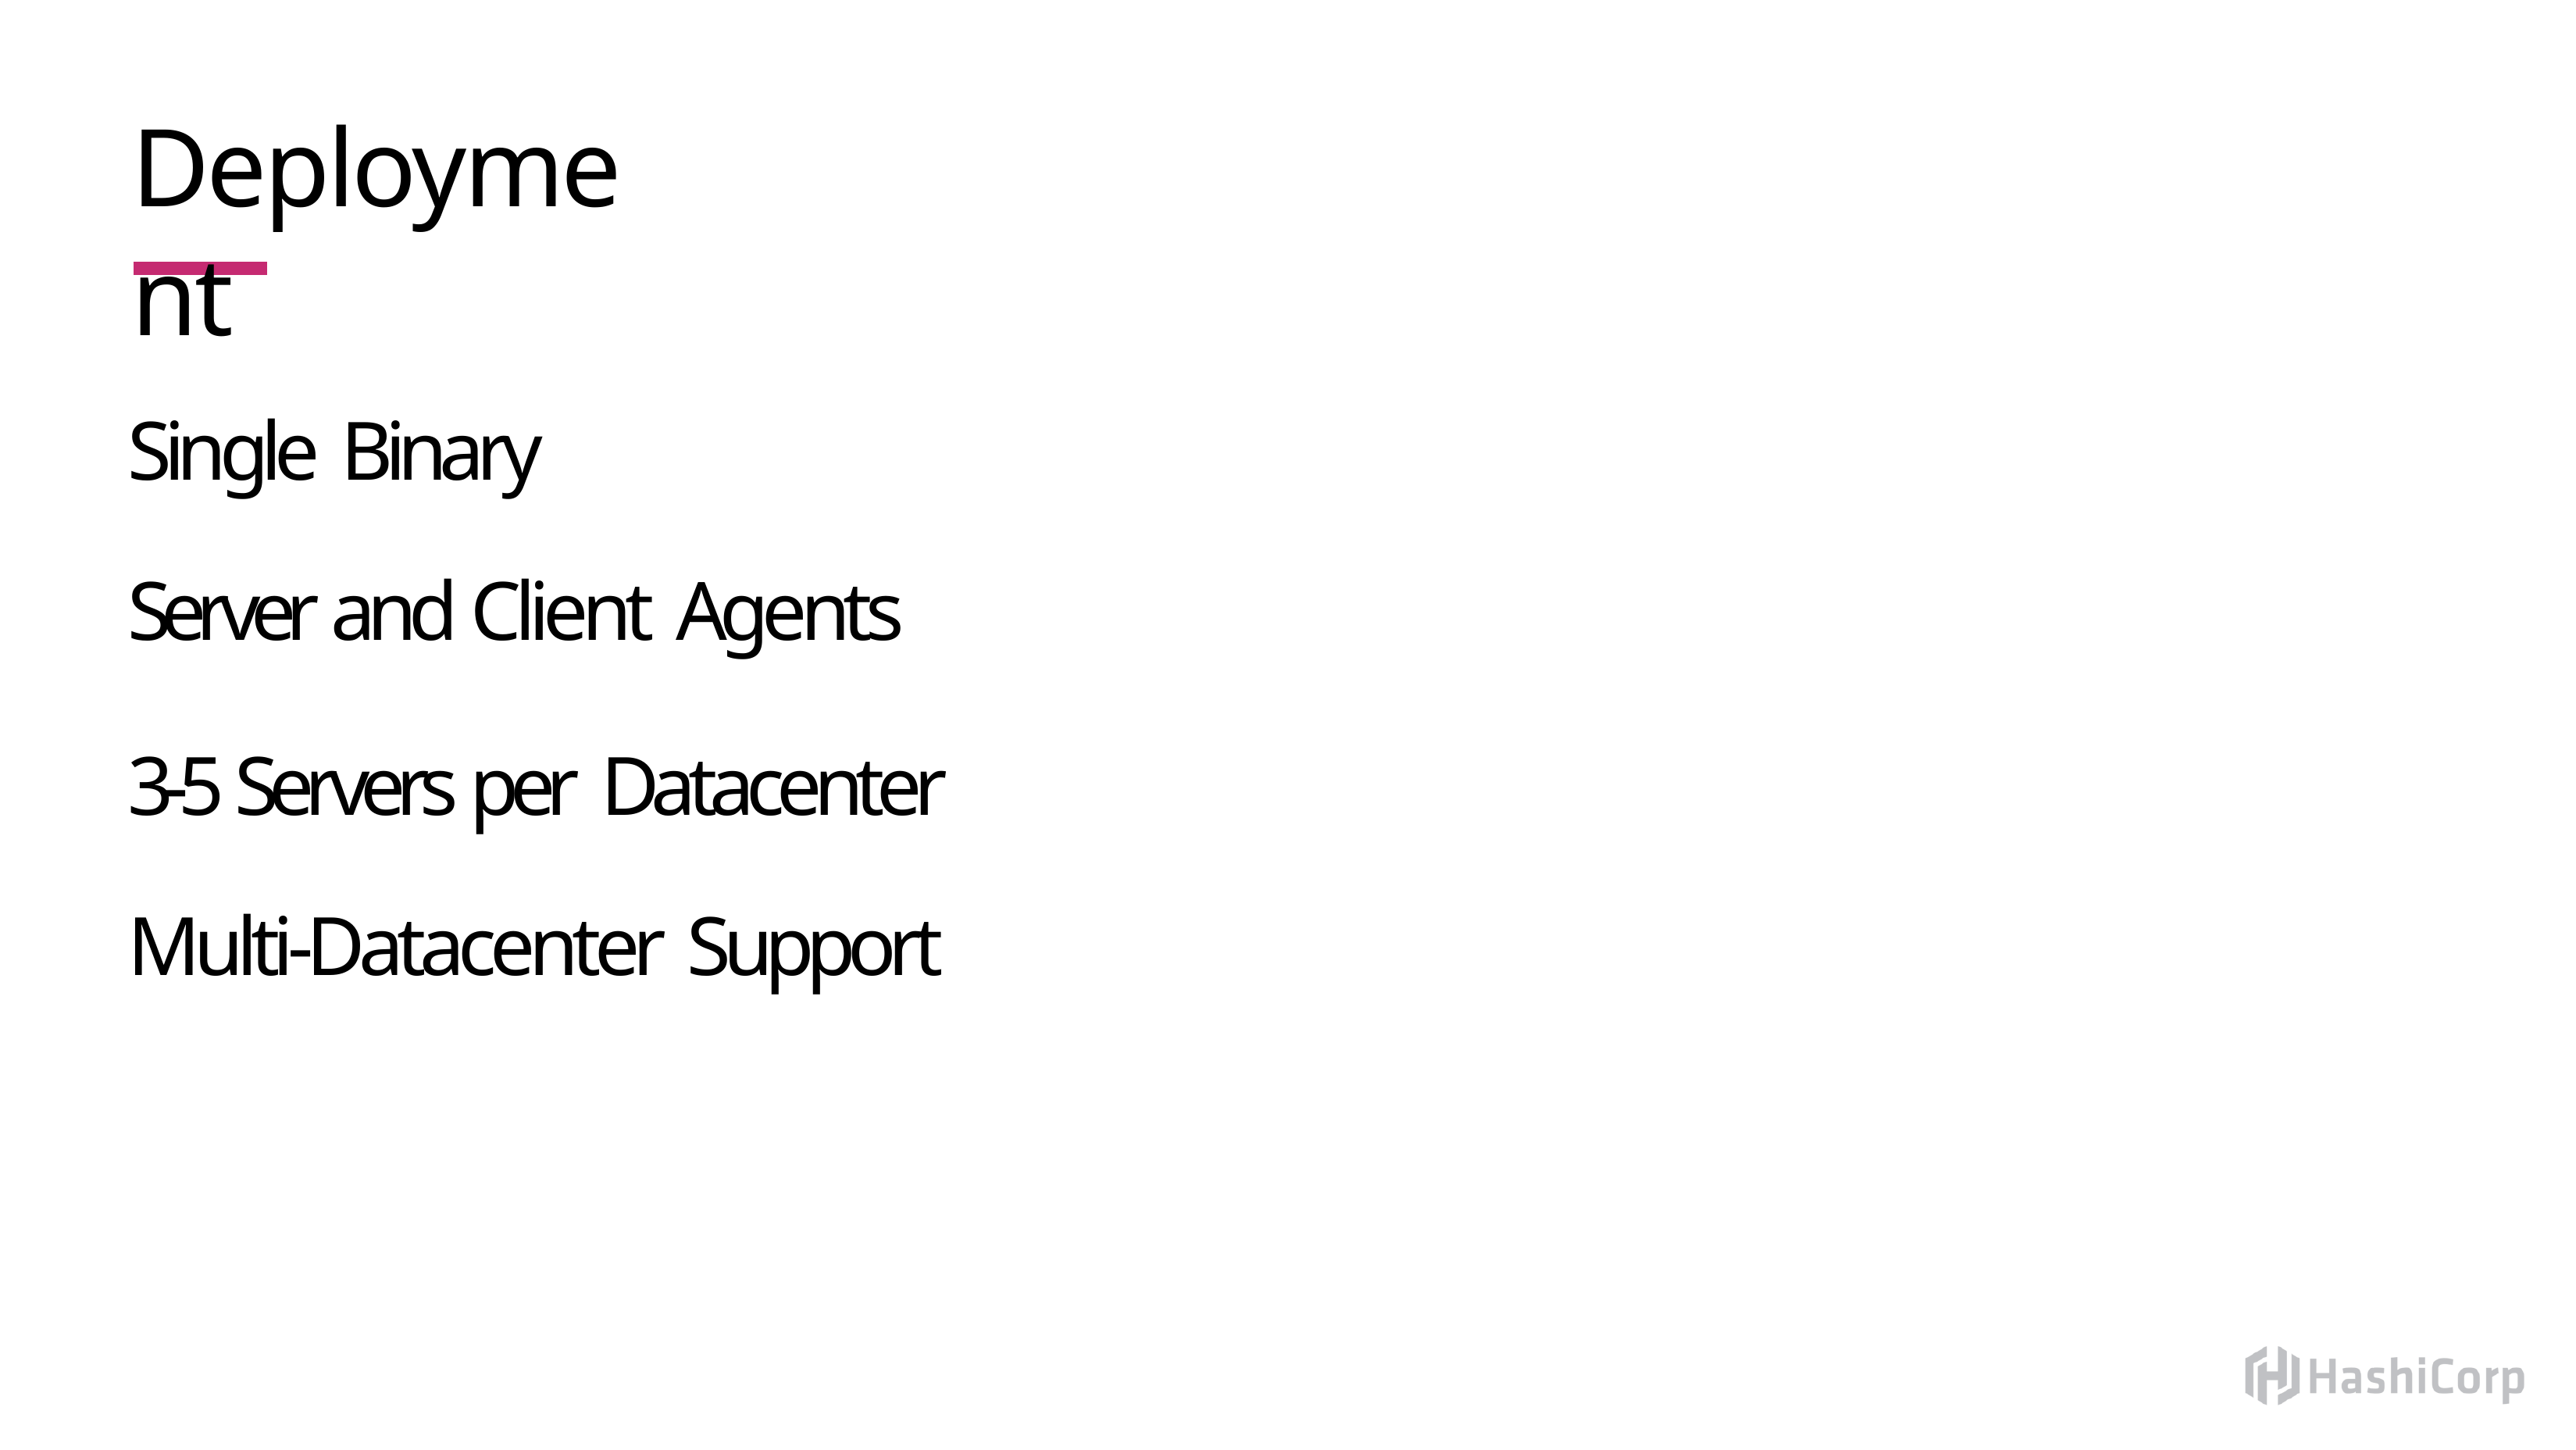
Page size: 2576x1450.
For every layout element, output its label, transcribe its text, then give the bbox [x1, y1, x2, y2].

picture [2233, 1341, 2536, 1409]
title Deployment [130, 98, 680, 357]
text_box Single Binary Server and Client Agents 3-5 Servers per Datacenter Multi-Datacenter Support [126, 398, 1003, 991]
